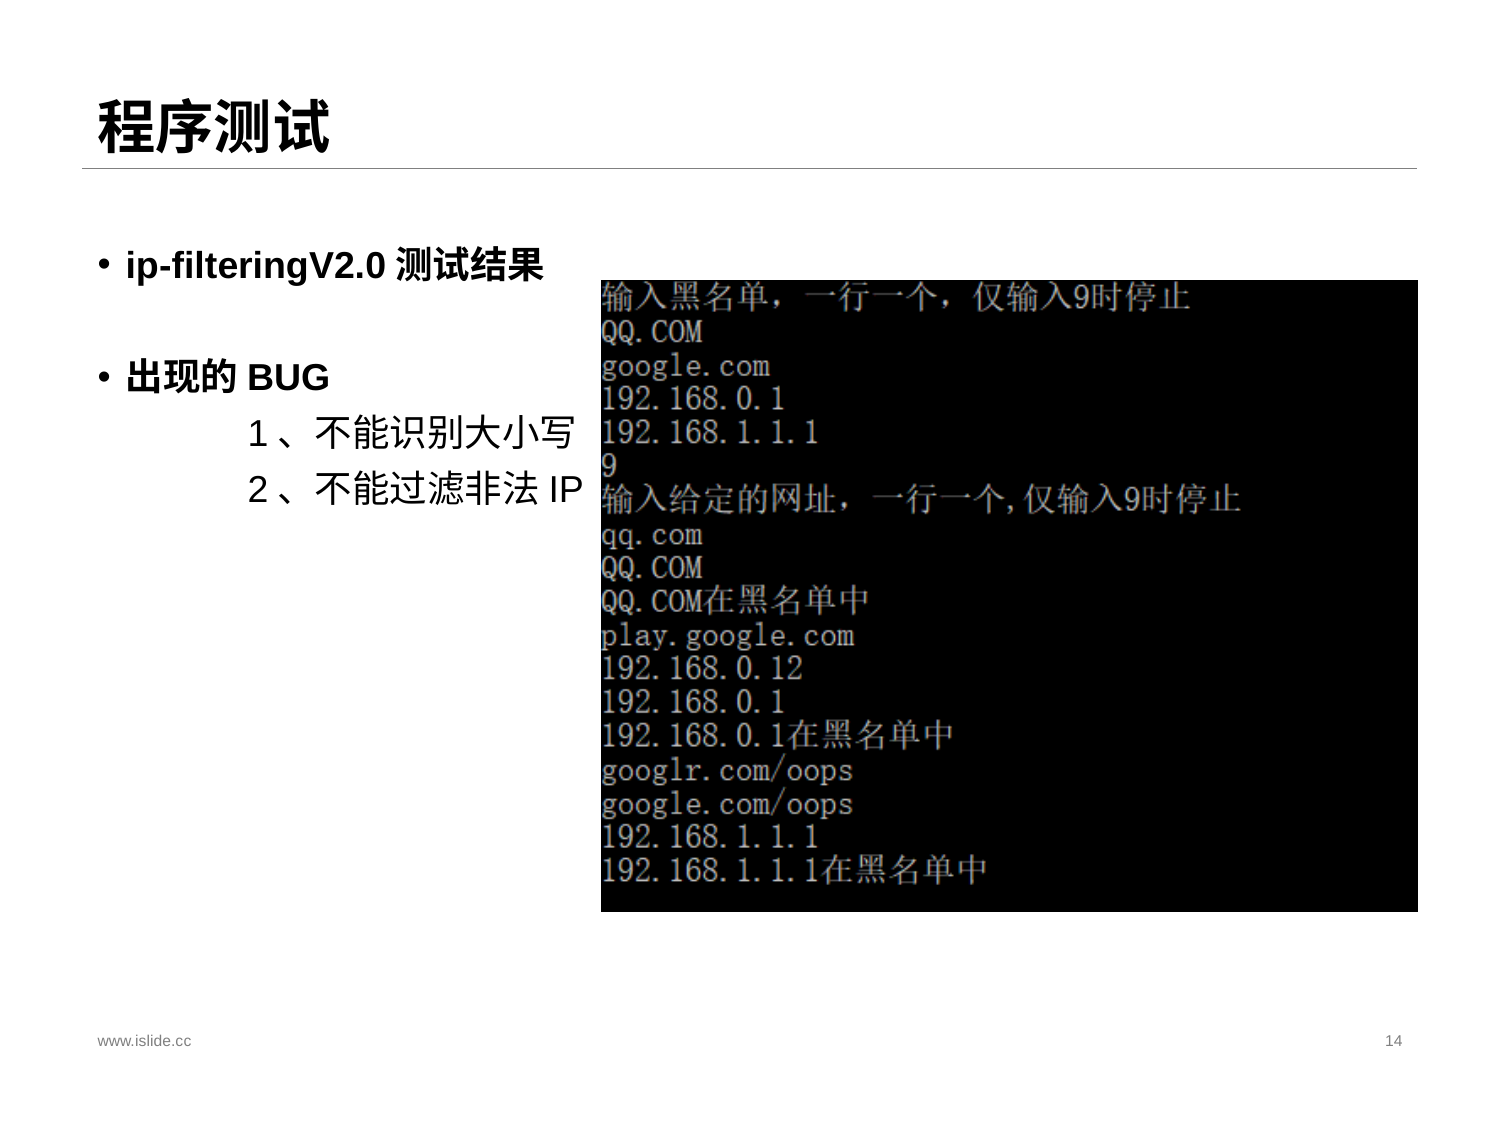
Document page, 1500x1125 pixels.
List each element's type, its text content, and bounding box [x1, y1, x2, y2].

picture [601, 280, 1418, 913]
footer www.islide.cc [82, 1023, 592, 1058]
title 程序测试 [82, 0, 1418, 169]
slide_number 14 [1059, 1023, 1418, 1058]
list ip-filteringV2.0测试结果 出现的BUG 1、不能识别大小写 2、不能过滤非法IP [82, 185, 1418, 1007]
